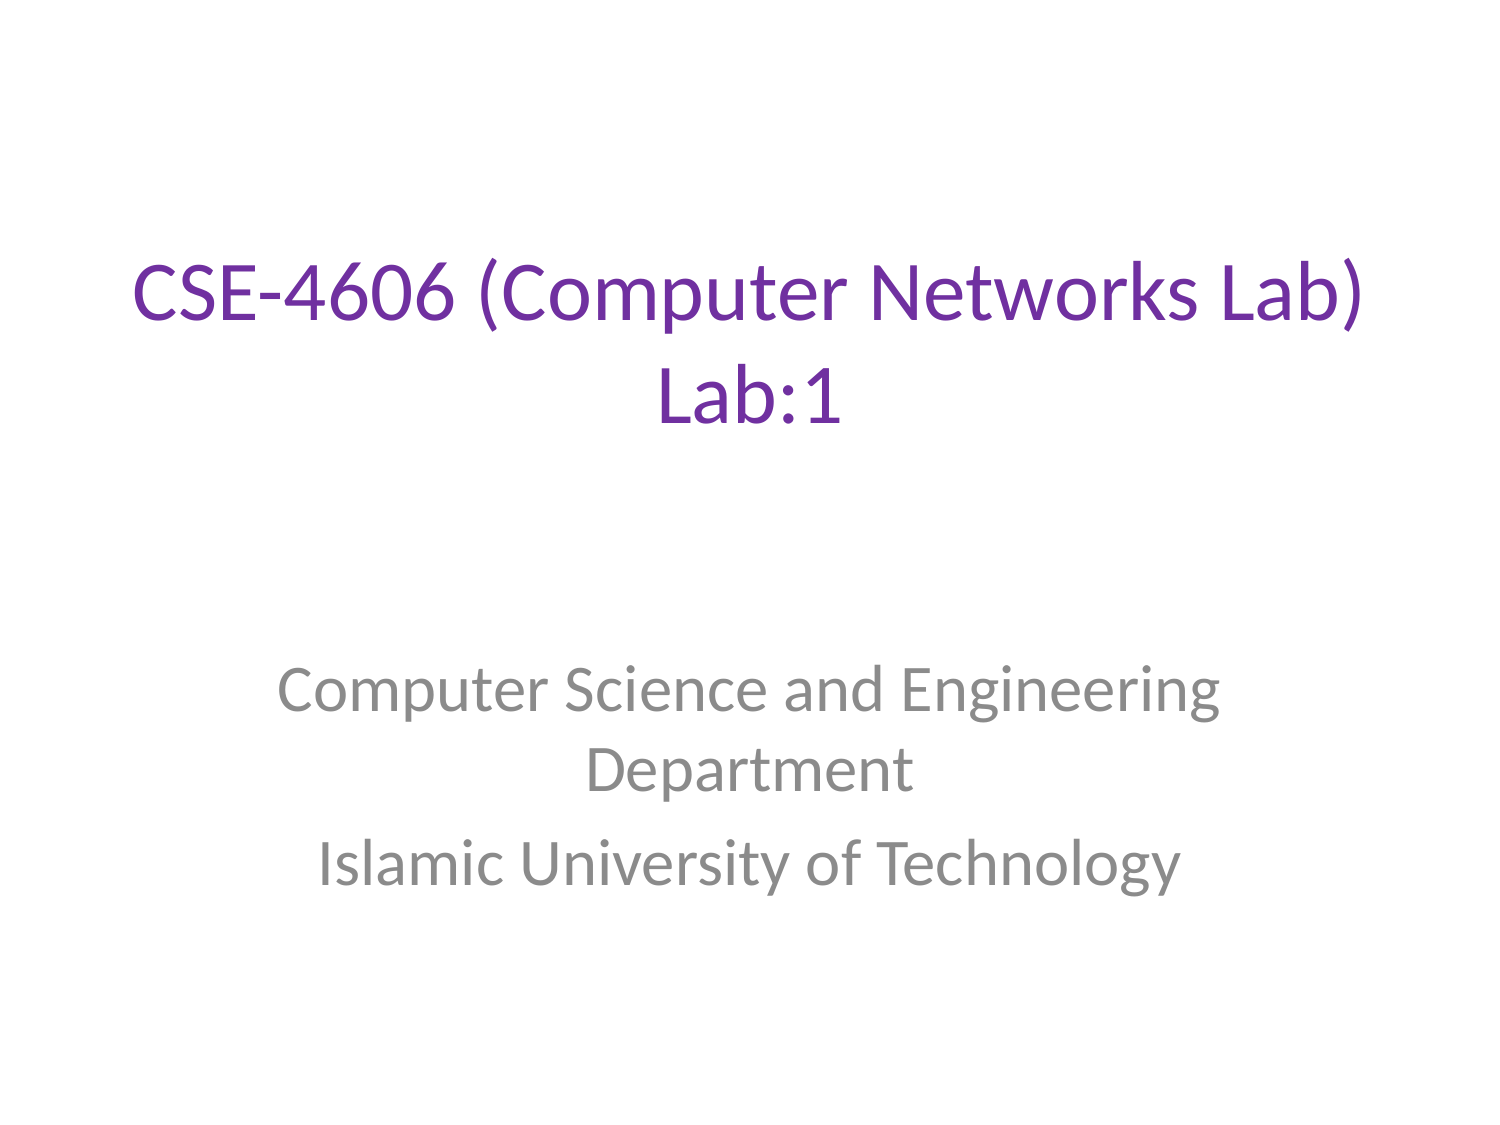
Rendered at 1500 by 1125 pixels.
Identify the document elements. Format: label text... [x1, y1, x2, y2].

title CSE-4606 (Computer Networks Lab) Lab:1 [112, 187, 1388, 591]
subtitle Computer Science and Engineering Department Islamic University of Technology [225, 637, 1275, 925]
